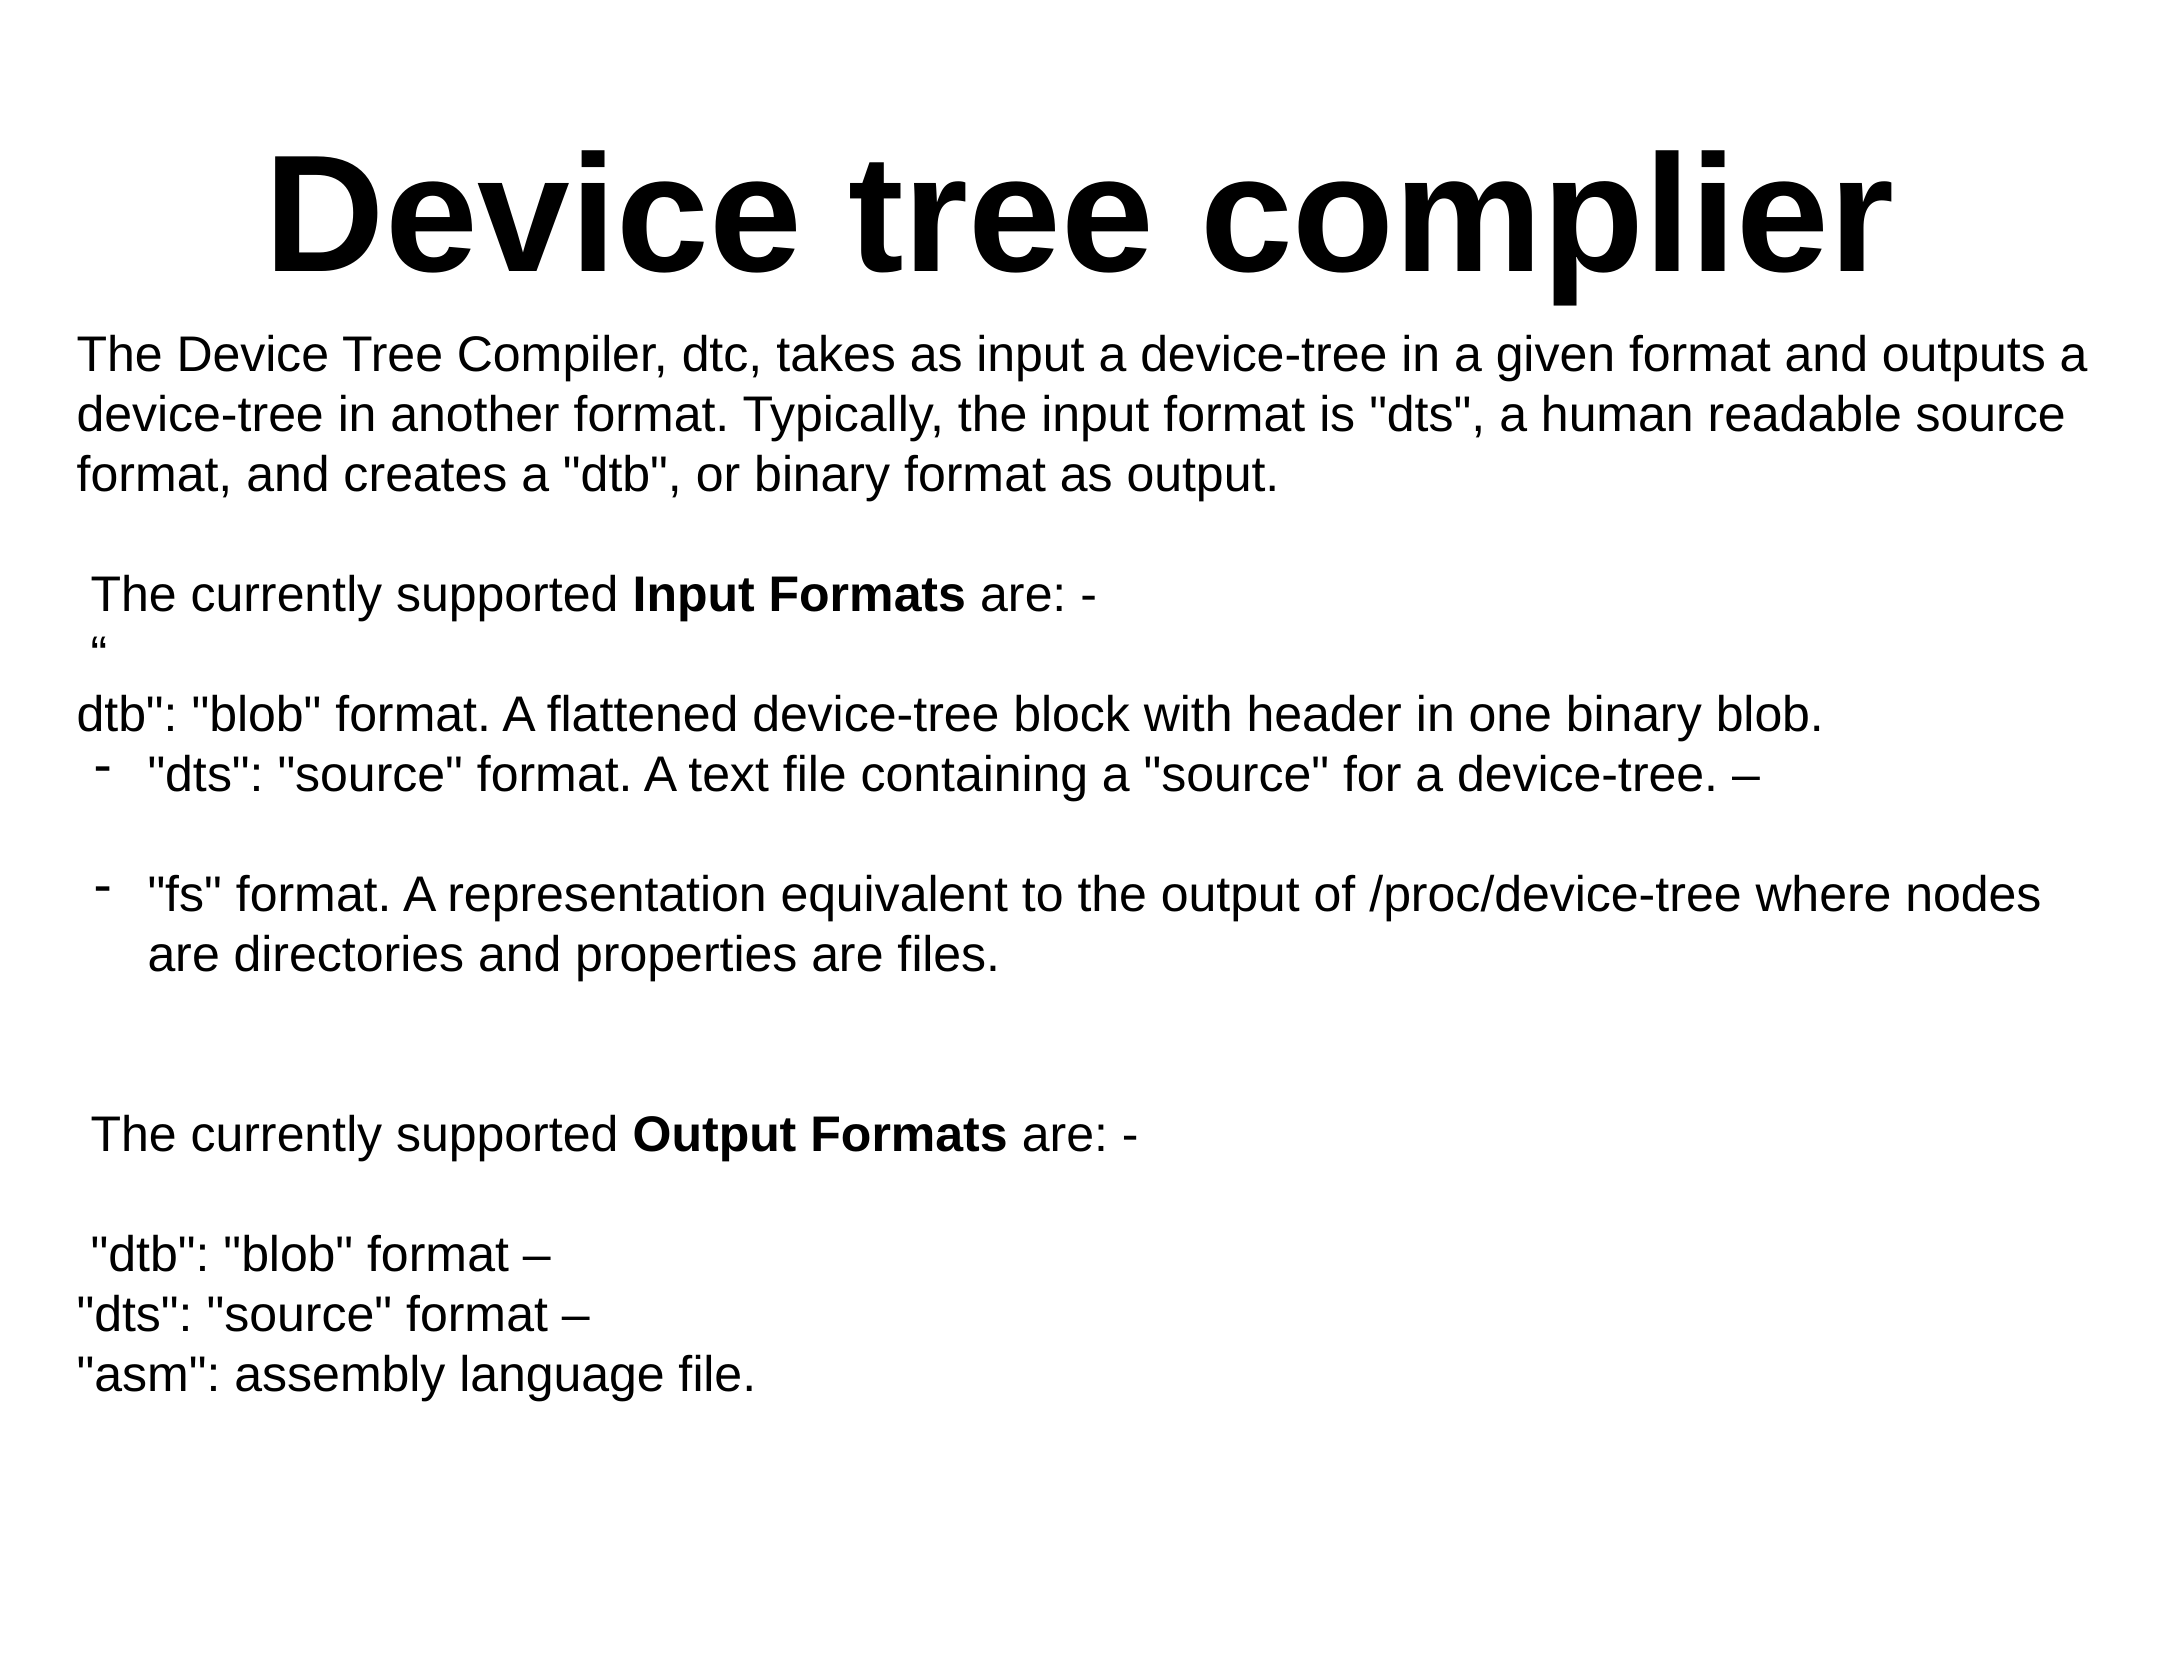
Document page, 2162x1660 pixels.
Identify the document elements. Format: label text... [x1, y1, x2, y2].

text_box The Device Tree Compiler, dtc, takes as input a device-tree in a given format and outputs a device-tree in another format. Typically, the input format is "dts", a human readable source format, and creates a "dtb", or binary format as output. The currently supported Input Formats are: - “ dtb": "blob" format. A flattened device-tree block with header in one binary blob. "dts": "source" format. A text file containing a "source" for a device-tree. – "fs" format. A representation equivalent to the output of /proc/device-tree where nodes are directories and properties are files. The currently supported Output Formats are: - "dtb": "blob" format – "dts": "source" format – "asm": assembly language file. [76, 321, 2097, 1515]
text_box Device tree complier [108, 66, 2054, 321]
